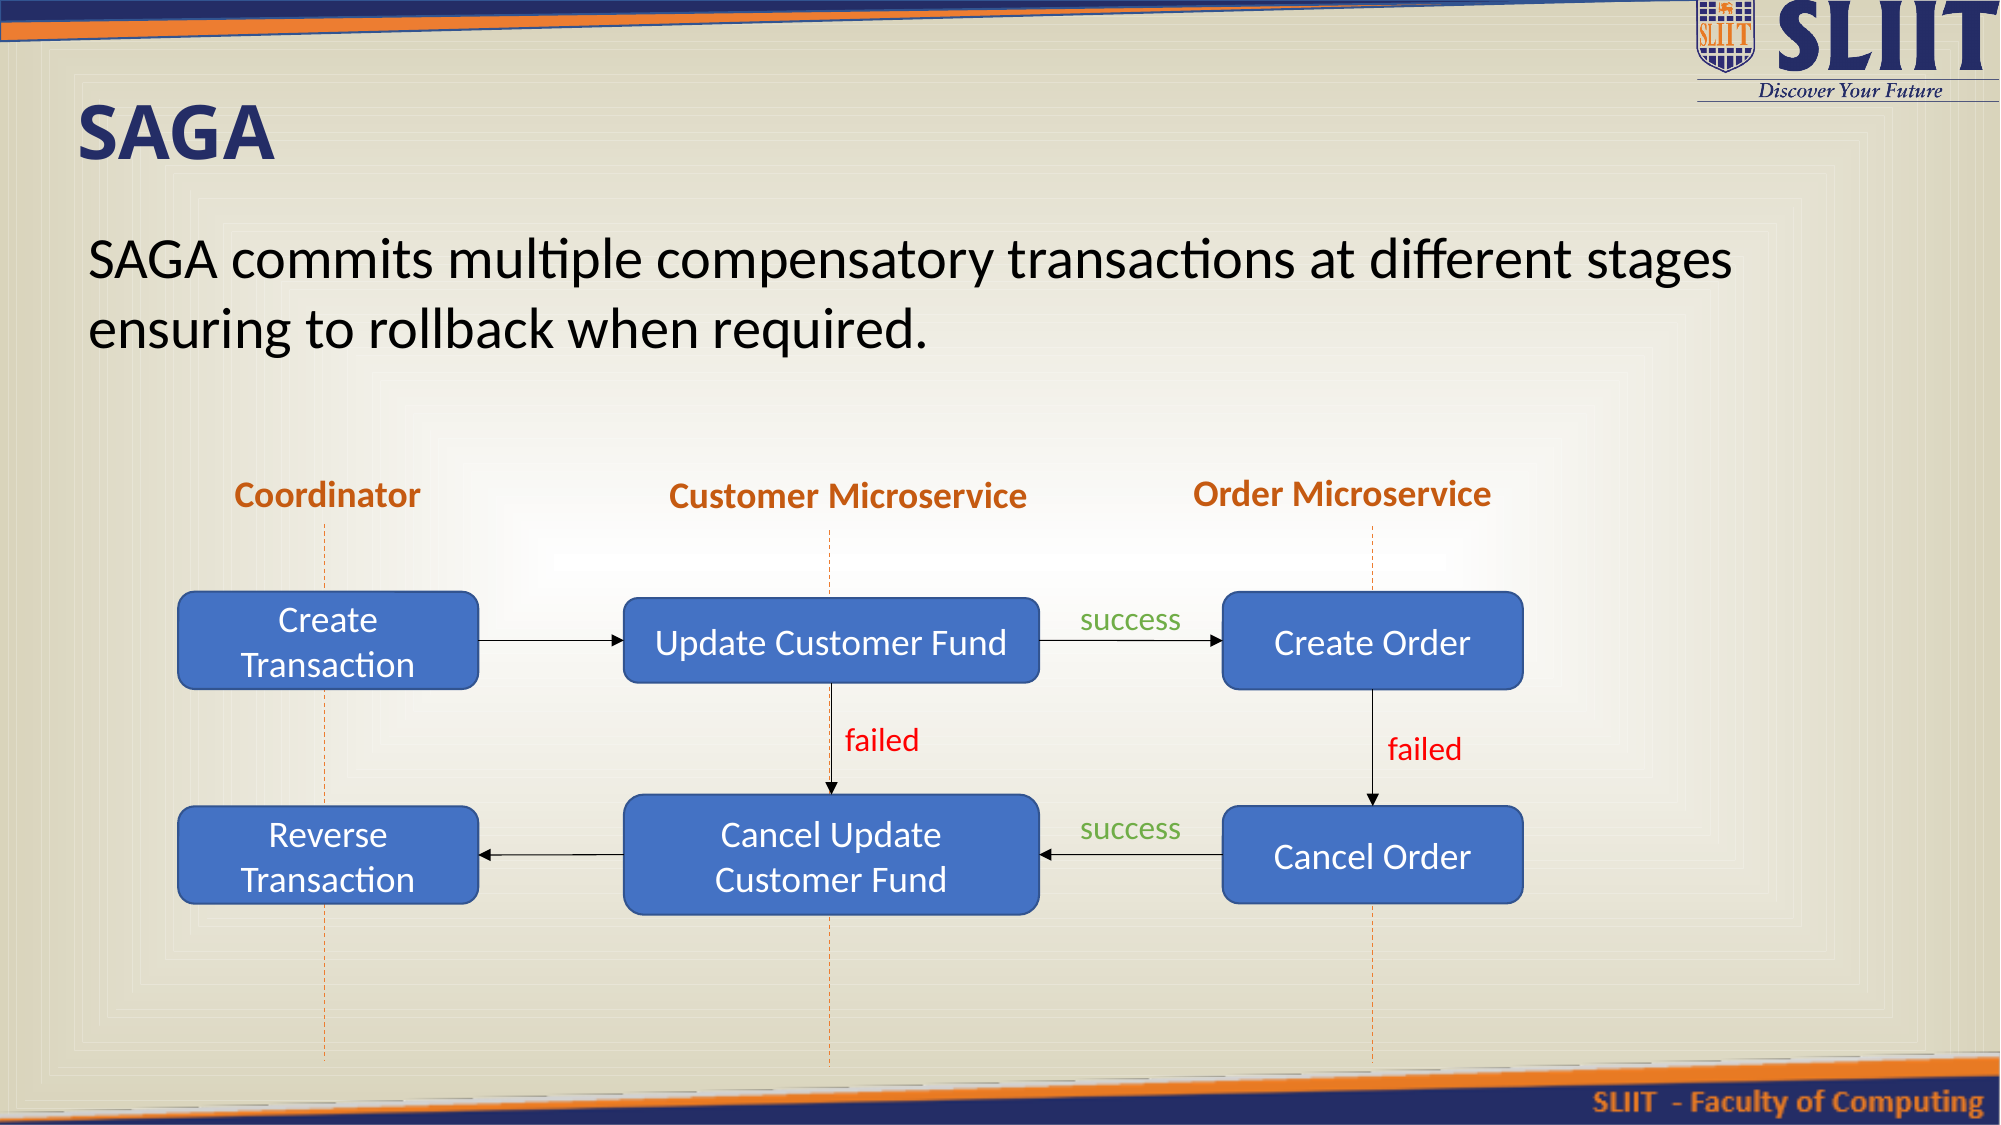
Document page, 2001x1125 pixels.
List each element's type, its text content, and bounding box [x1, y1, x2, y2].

text_box Reverse Transaction [325, 805, 480, 905]
text_box success [1065, 589, 1197, 640]
text_box SAGA commits multiple compensatory transactions at different stages ensuring to rollback when required. [73, 212, 1763, 368]
text_box Cancel Update Customer Fund [622, 793, 829, 916]
text_box Customer Microservice [654, 463, 1044, 524]
text_box Order Microservice [1178, 462, 1508, 522]
text_box Cancel Order [1221, 805, 1372, 905]
text_box Create Order [1221, 590, 1372, 691]
text_box Update Customer Fund [622, 597, 829, 684]
text_box Update Customer Fund [830, 597, 1041, 684]
title SAGA [62, 57, 1788, 213]
text_box Cancel Order [1373, 805, 1524, 905]
text_box Coordinator [219, 462, 437, 523]
text_box failed [832, 710, 936, 766]
text_box Reverse Transaction [177, 805, 324, 905]
text_box success [1065, 799, 1197, 854]
text_box Create Transaction [325, 590, 480, 691]
picture [0, 1024, 2000, 1125]
text_box Create Transaction [177, 590, 324, 691]
text_box Create Order [1373, 590, 1524, 691]
text_box Cancel Update Customer Fund [830, 793, 1041, 916]
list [1695, 0, 2000, 102]
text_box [0, 0, 1696, 42]
text_box failed [1373, 719, 1478, 775]
